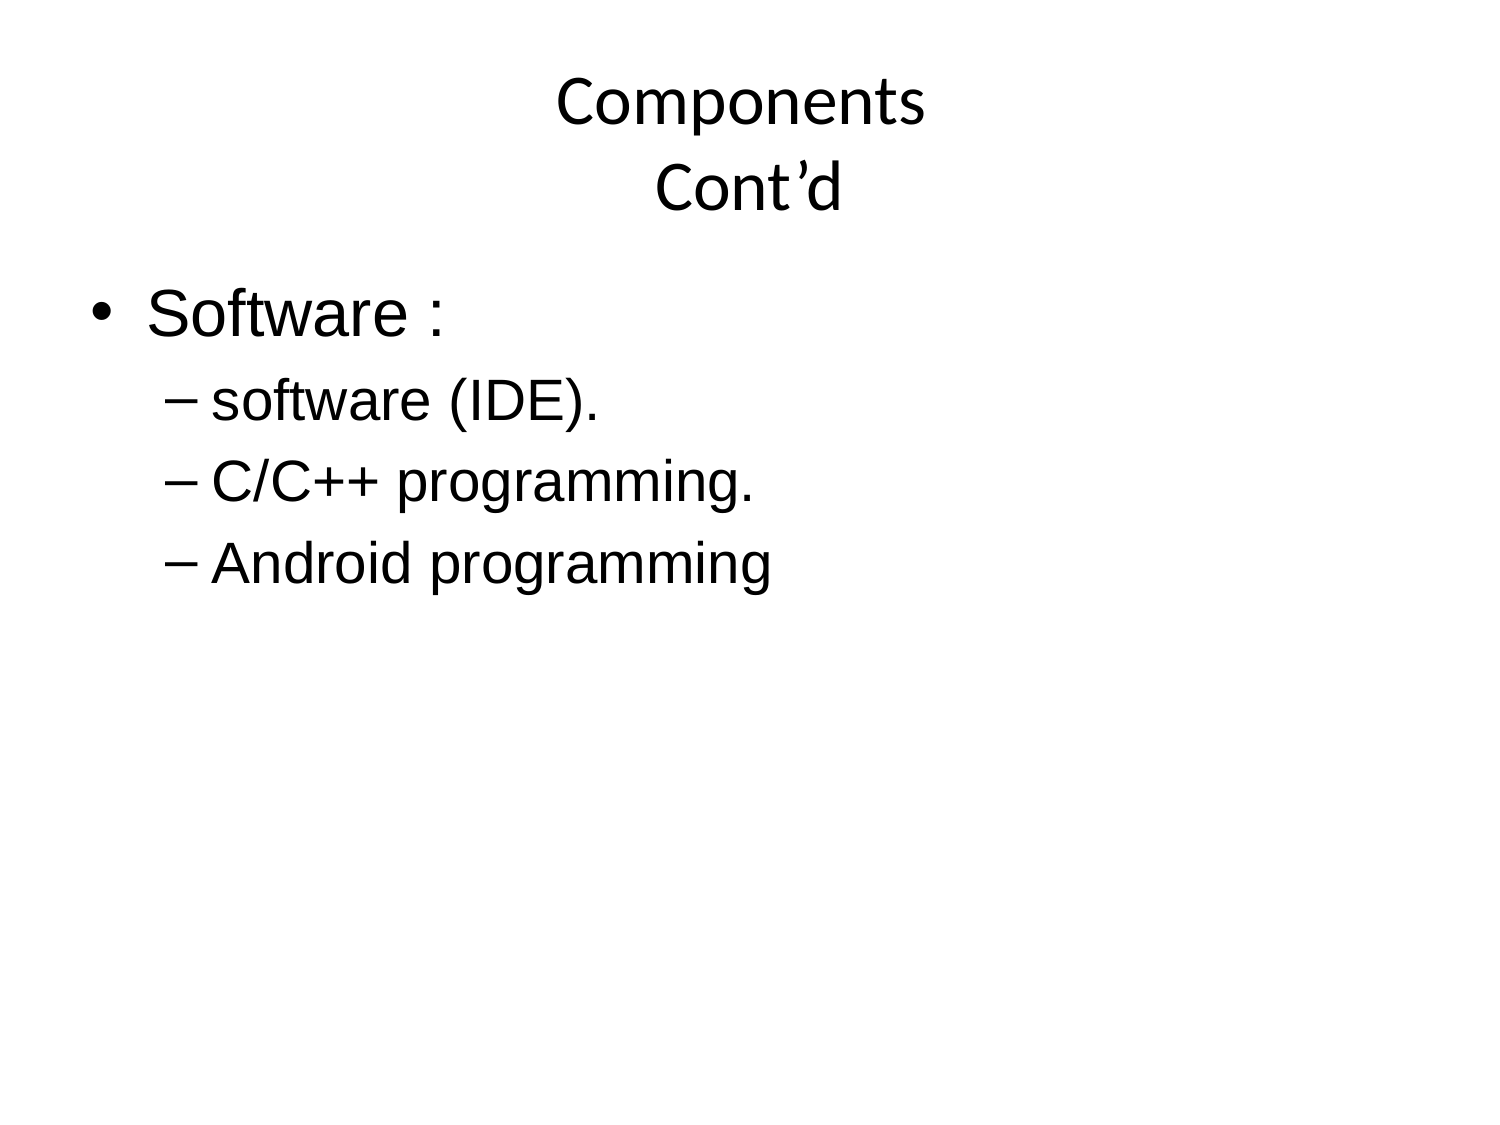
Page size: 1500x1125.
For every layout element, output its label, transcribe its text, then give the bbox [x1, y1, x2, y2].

title Components Cont’d [75, 45, 1425, 233]
